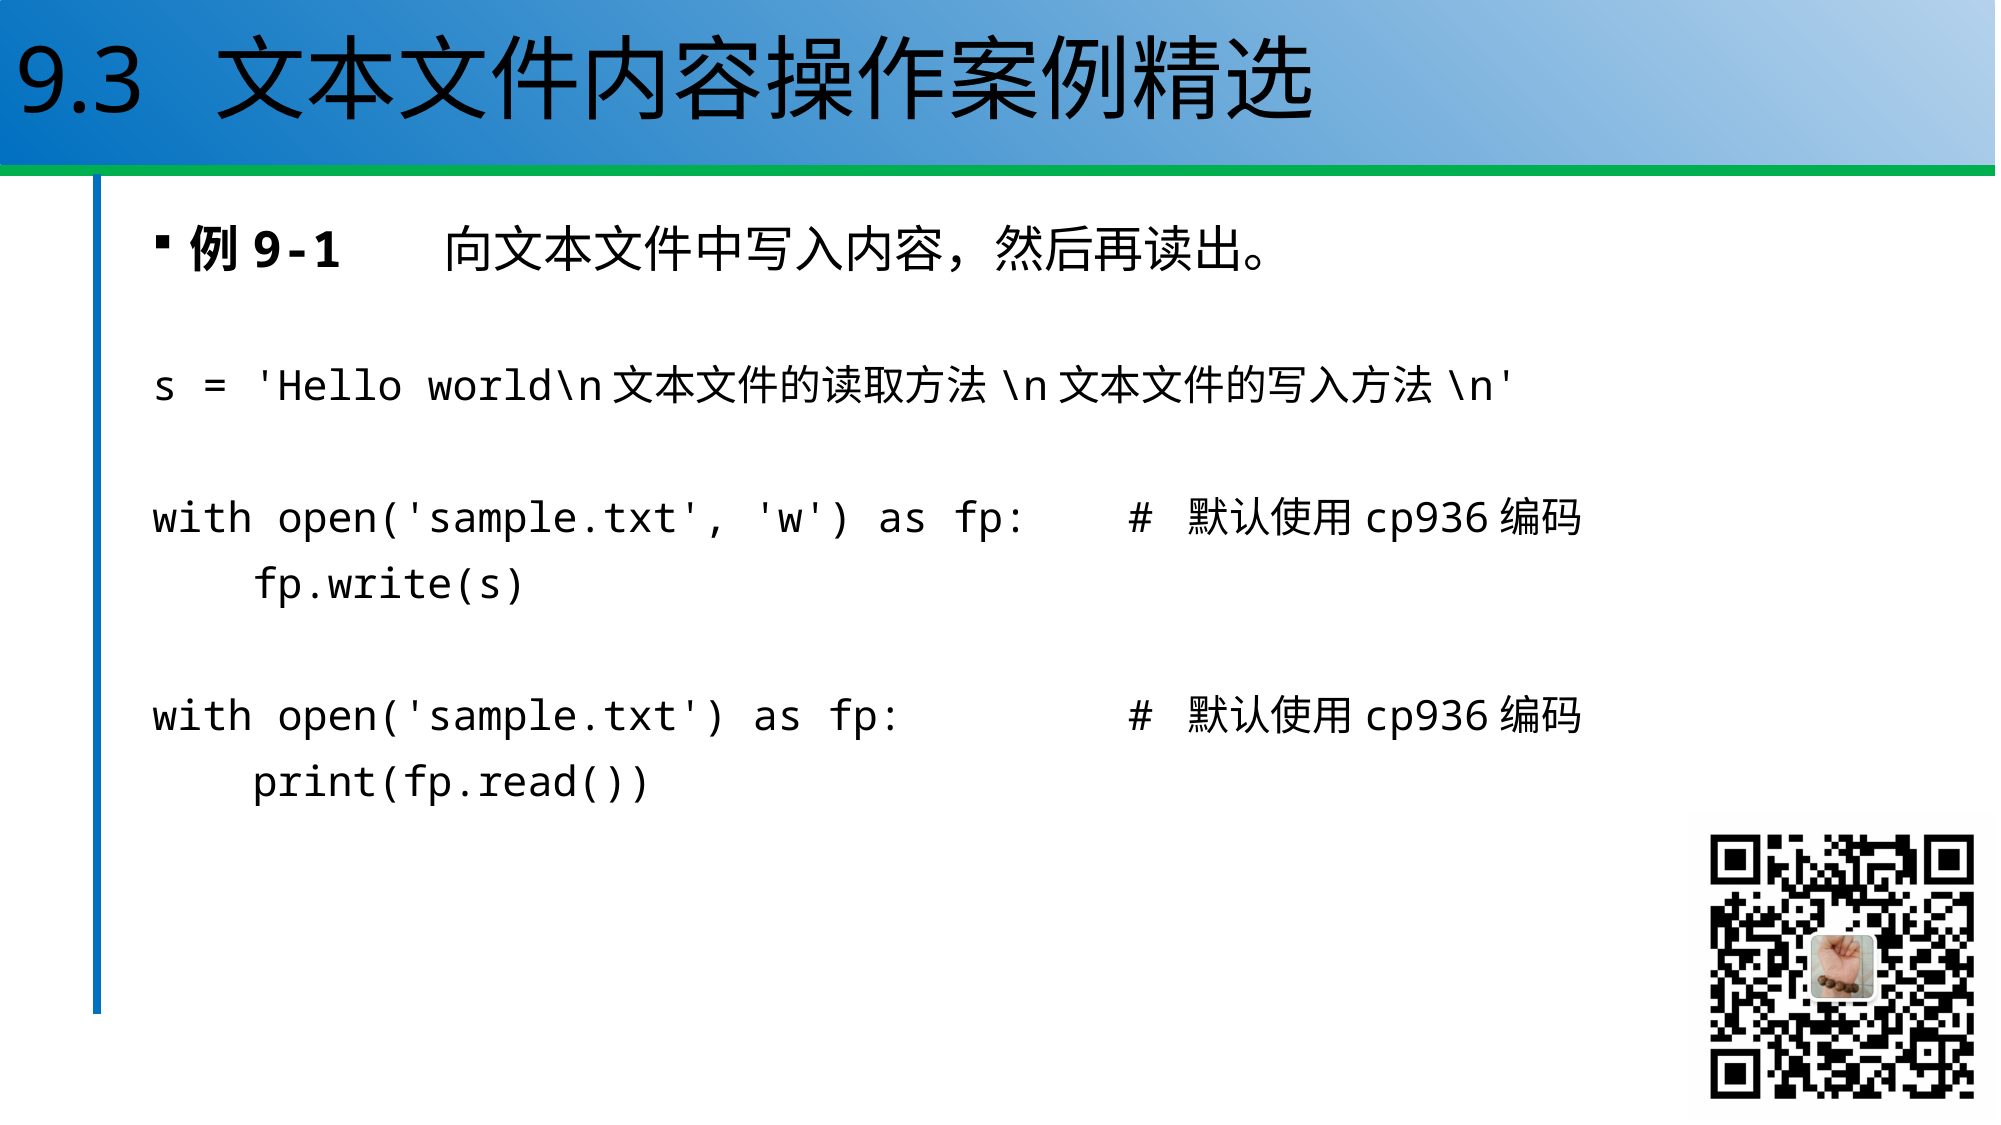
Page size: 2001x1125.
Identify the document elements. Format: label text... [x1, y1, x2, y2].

picture [1689, 813, 1995, 1120]
title 9.3 文本文件内容操作案例精选 [0, 0, 1995, 165]
list 例9-1 向文本文件中写入内容，然后再读出。 s = 'Hello world\n文本文件的读取方法\n文本文件的写入方法\n' with open('sample.txt', 'w') as fp: # 默认使用cp936编码 fp.write(s) with open('sample.txt') as fp: # 默认使用cp936编码 print(fp.read()) [137, 216, 1863, 978]
slide_number [1412, 1042, 1863, 1103]
